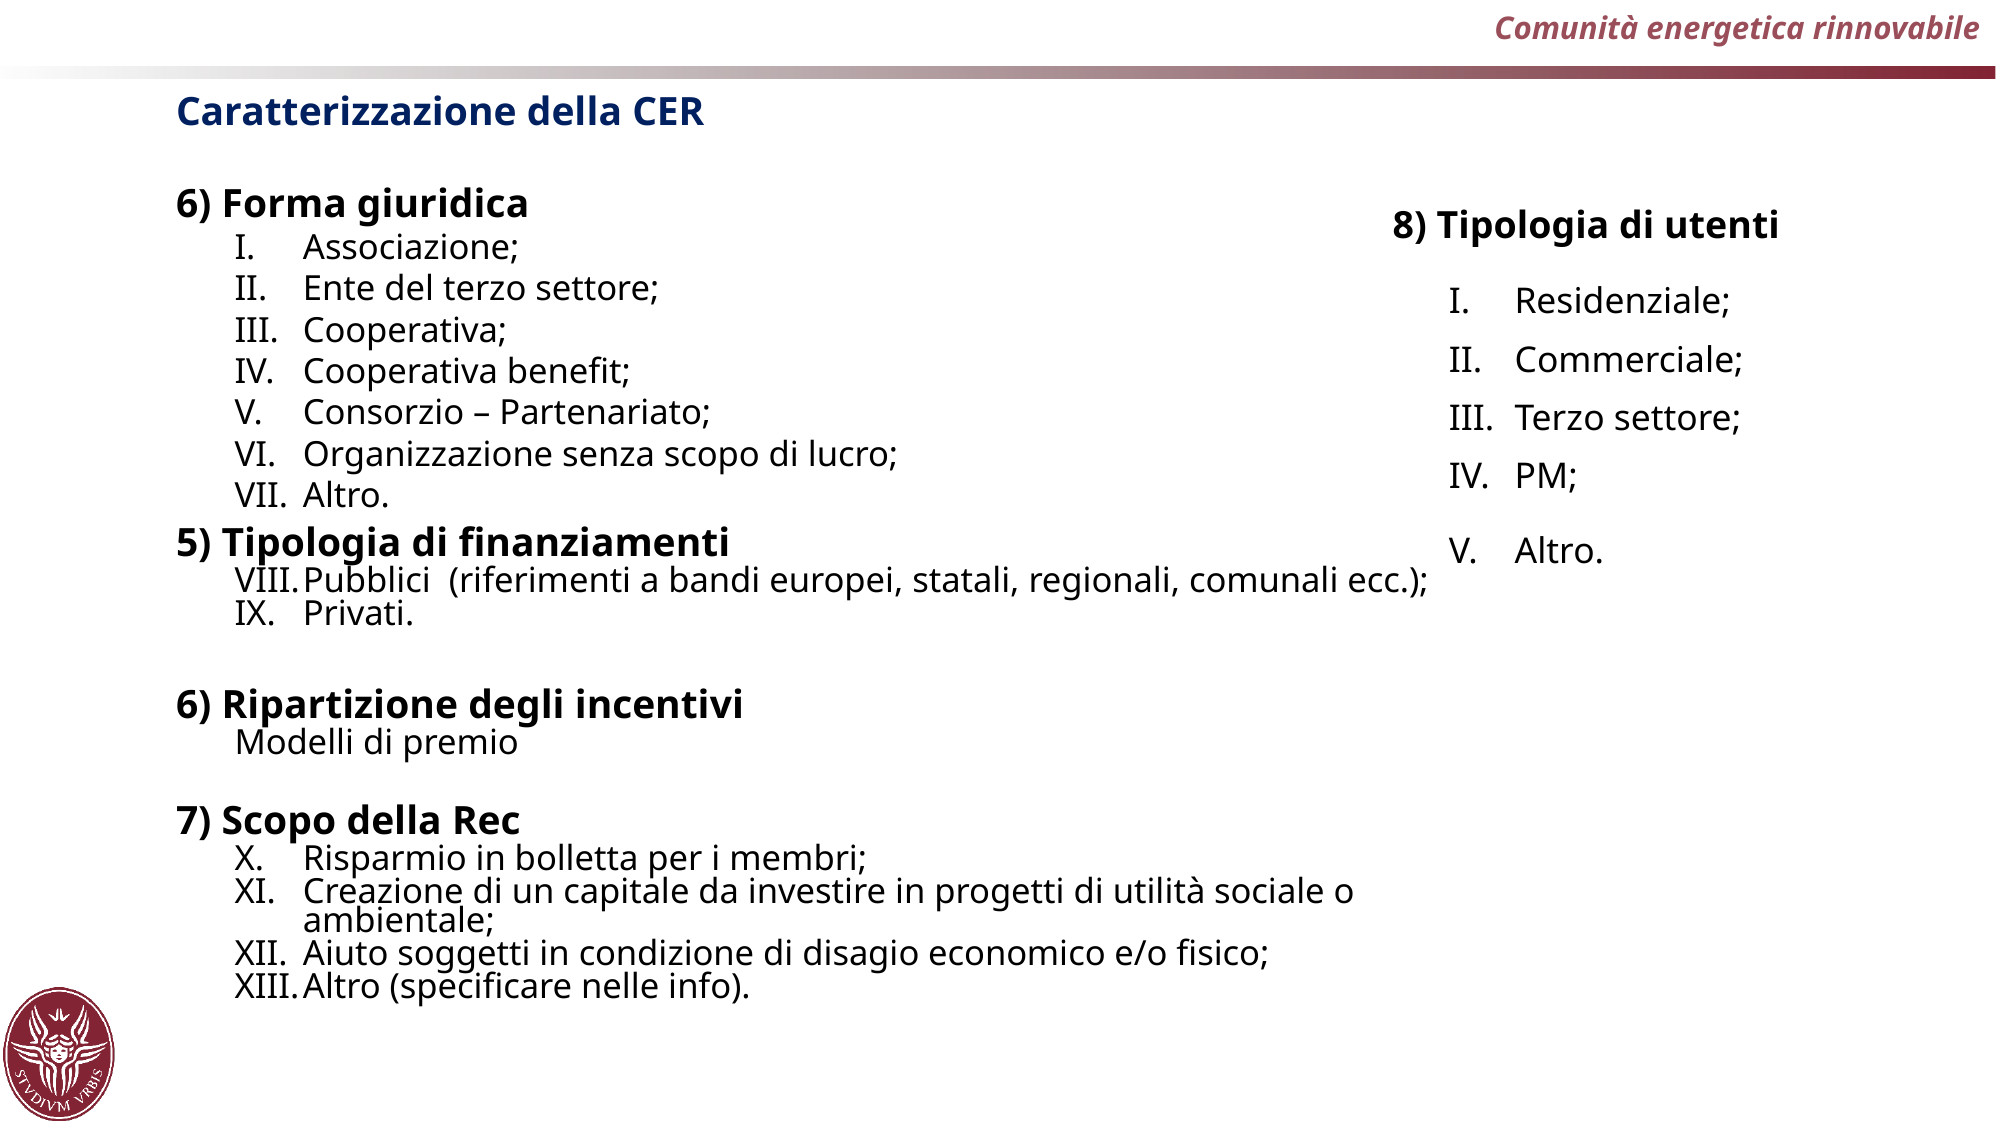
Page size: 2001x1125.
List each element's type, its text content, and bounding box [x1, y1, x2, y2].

list Comunità energetica rinnovabile [385, 4, 1996, 67]
text_box 8) Tipologia di utenti Residenziale; Commerciale; Terzo settore; PM; Altro. [1377, 113, 1886, 787]
picture [3, 987, 128, 1121]
list Caratterizzazione della CER 6) Forma giuridica Associazione; Ente del terzo settore; Cooperativa; Cooperativa benefit; Consorzio – Partenariato; Organizzazione senza scopo di lucro; Altro. 5) Tipologia di finanziamenti Pubblici (riferimenti a bandi europei, statali, regionali, comunali ecc.); Privati. 6) Ripartizione degli incentivi Modelli di premio 7) Scopo della Rec Risparmio in bolletta per i membri; Creazione di un capitale da investire in progetti di utilità sociale o ambientale; Aiuto soggetti in condizione di disagio economico e/o fisico; Altro (specificare nelle info). [161, 84, 1567, 1041]
